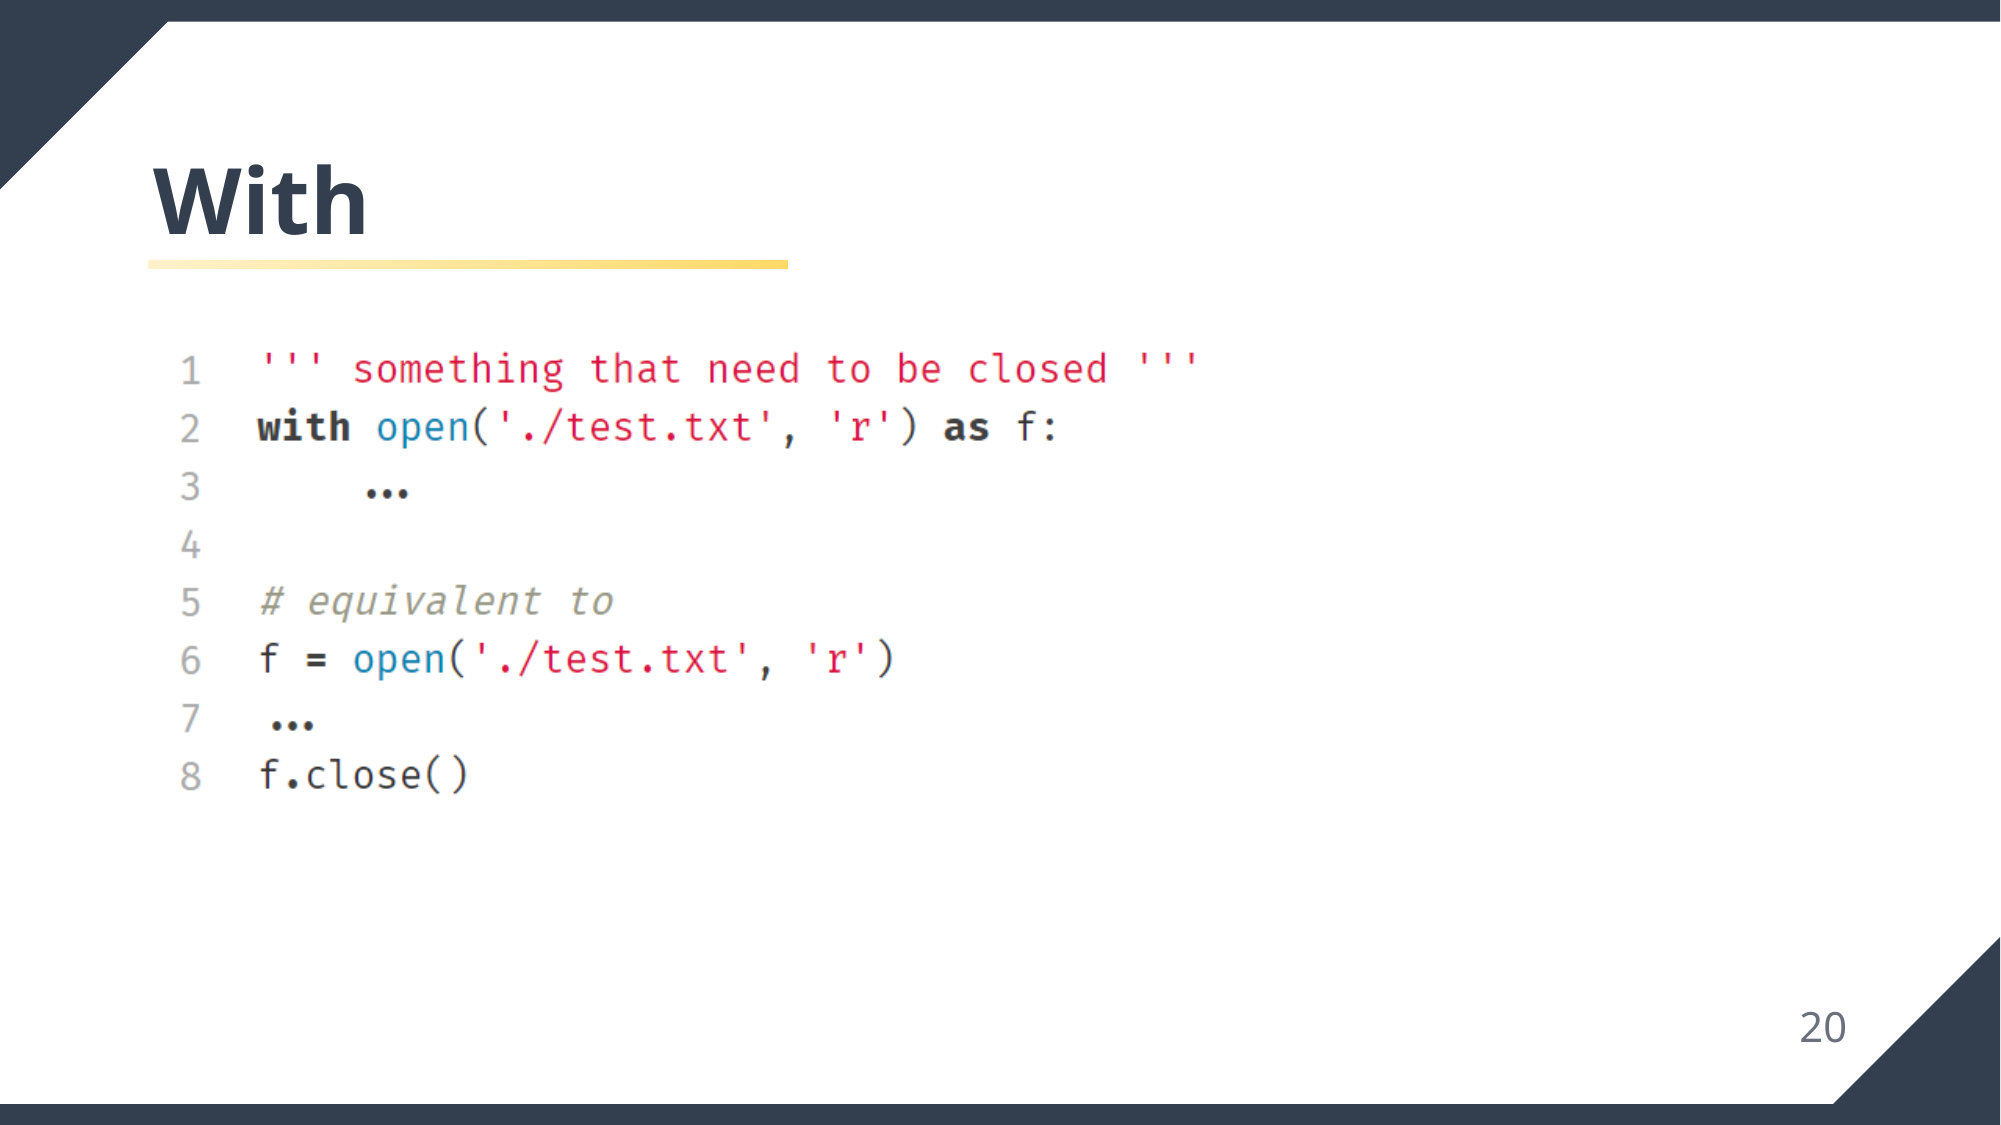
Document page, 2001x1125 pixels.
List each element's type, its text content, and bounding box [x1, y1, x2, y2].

slide_number 20 [1412, 999, 1863, 1060]
picture [138, 328, 1238, 803]
title With [138, 96, 1864, 314]
